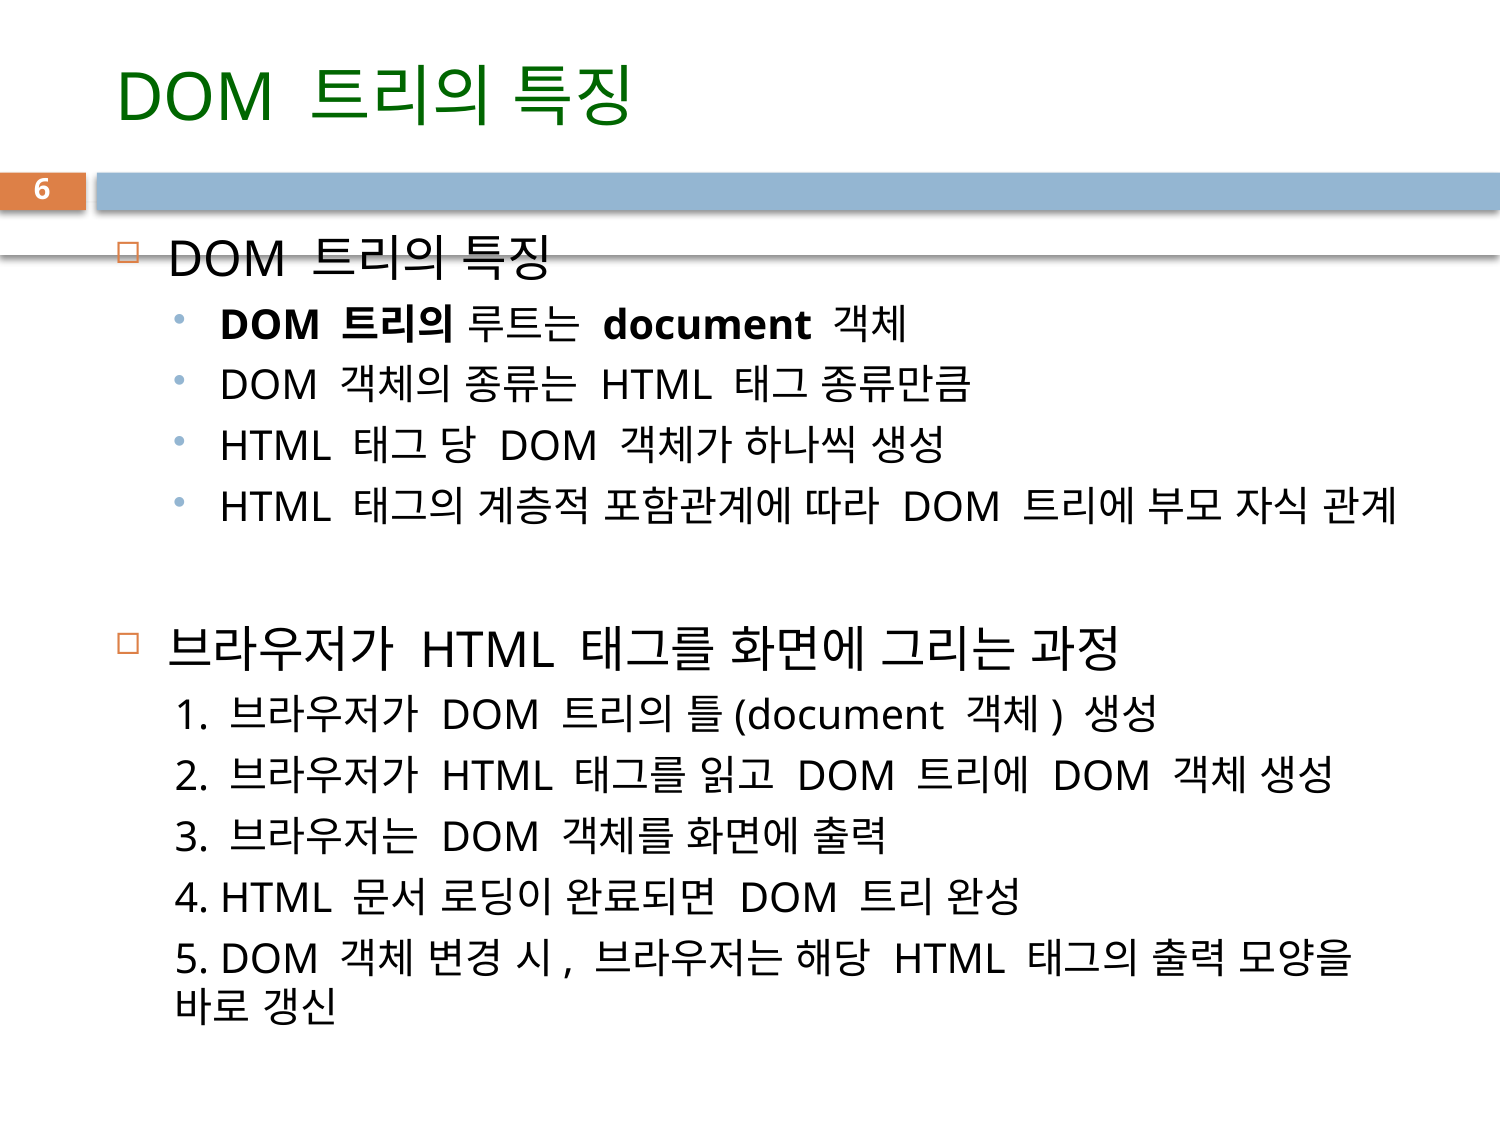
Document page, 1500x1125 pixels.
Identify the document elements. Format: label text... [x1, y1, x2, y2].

list DOM 트리의 특징 DOM 트리의 루트는 document 객체 DOM 객체의 종류는 HTML 태그 종류만큼 HTML 태그 당 DOM 객체가 하나씩 생성 HTML 태그의 계층적 포함관계에 따라 DOM 트리에 부모 자식 관계 브라우저가 HTML 태그를 화면에 그리는 과정 1. 브라우저가 DOM 트리의 틀(document 객체) 생성 2. 브라우저가 HTML 태그를 읽고 DOM 트리에 DOM 객체 생성 3. 브라우저는 DOM 객체를 화면에 출력 4. HTML 문서 로딩이 완료되면 DOM 트리 완성 5. DOM 객체 변경 시, 브라우저는 해당 HTML 태그의 출력 모양을 바로 갱신 [100, 219, 1438, 1047]
slide_number 6 [0, 170, 87, 211]
title DOM 트리의 특징 [100, 37, 1438, 149]
